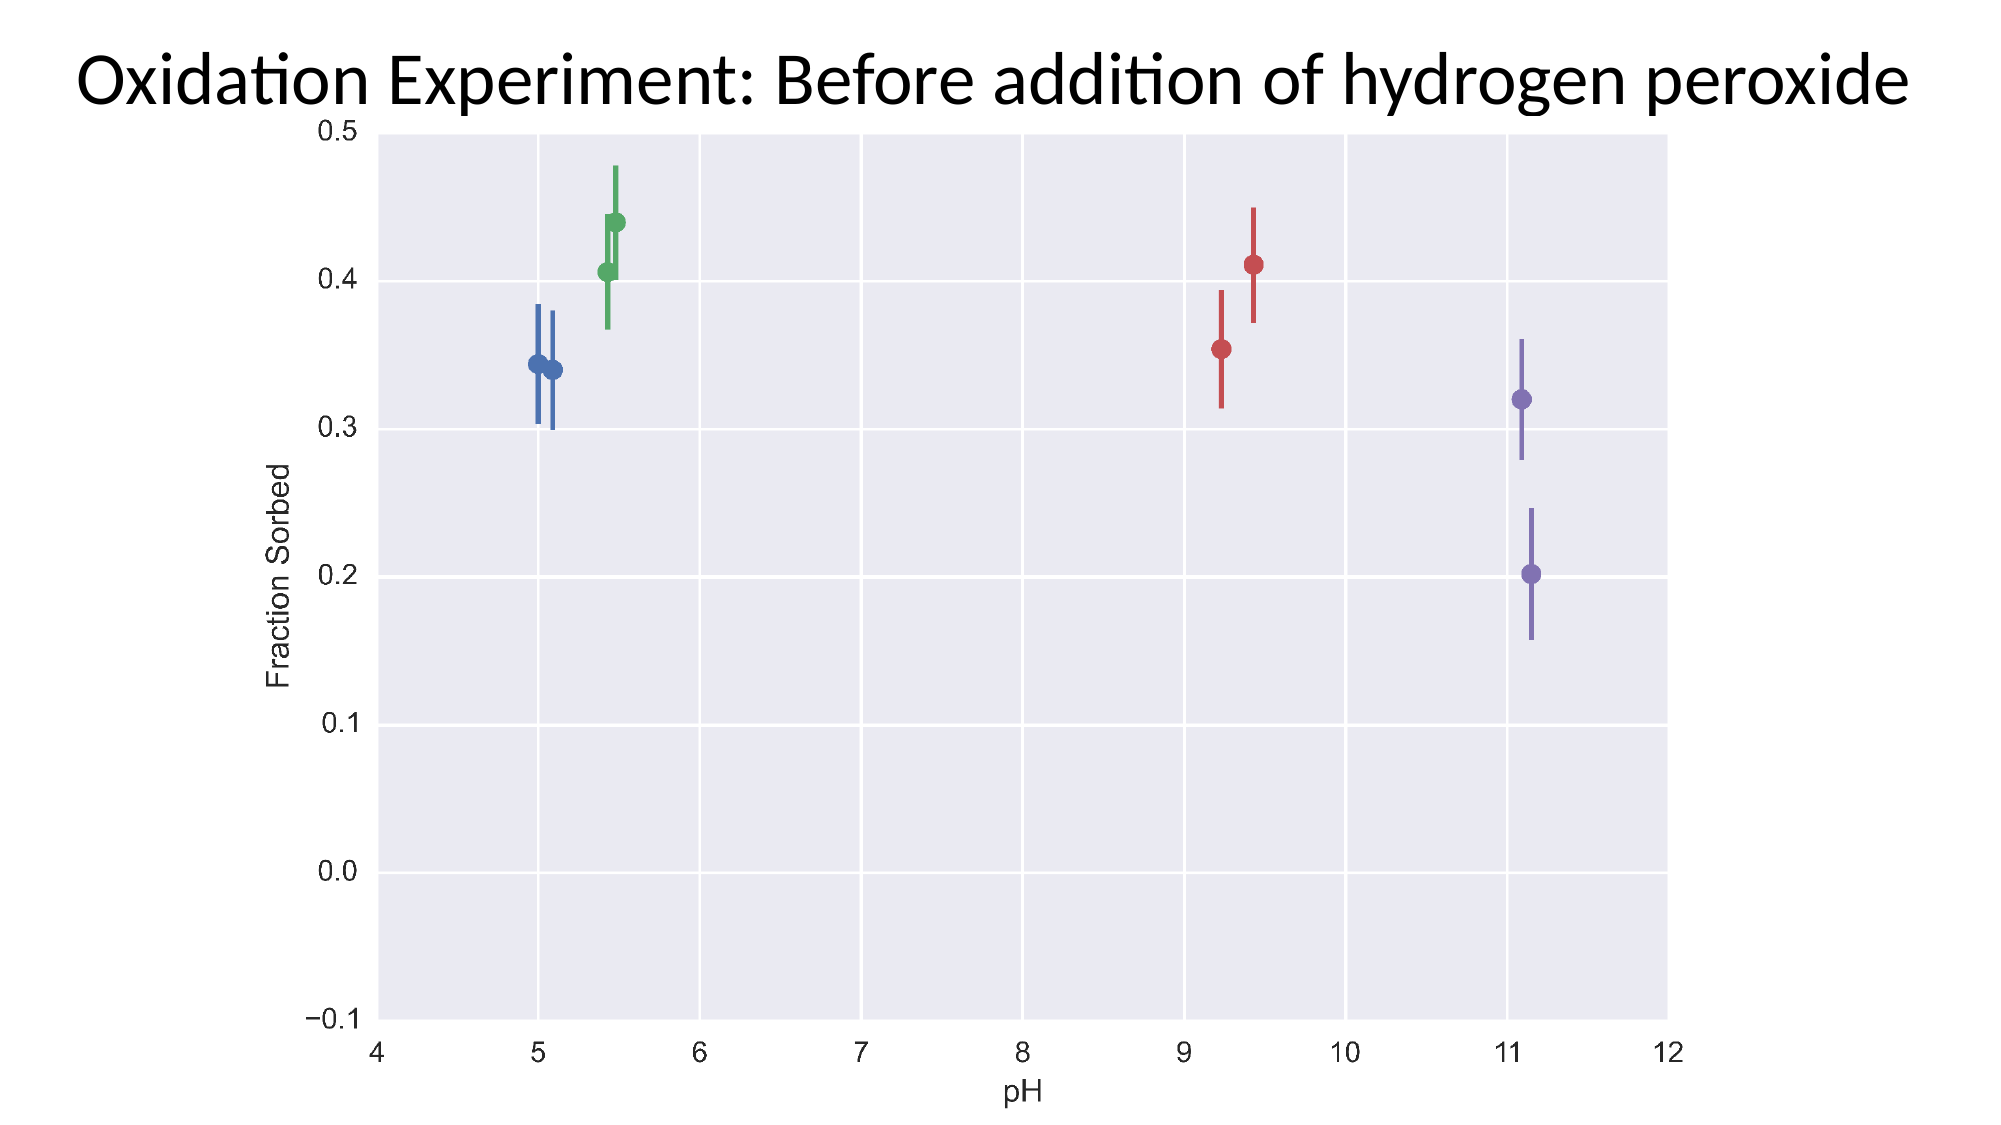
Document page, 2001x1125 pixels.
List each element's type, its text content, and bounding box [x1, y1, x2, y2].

picture [263, 116, 1686, 1109]
text_box Oxidation Experiment: Before addition of hydrogen peroxide [61, 22, 1939, 127]
